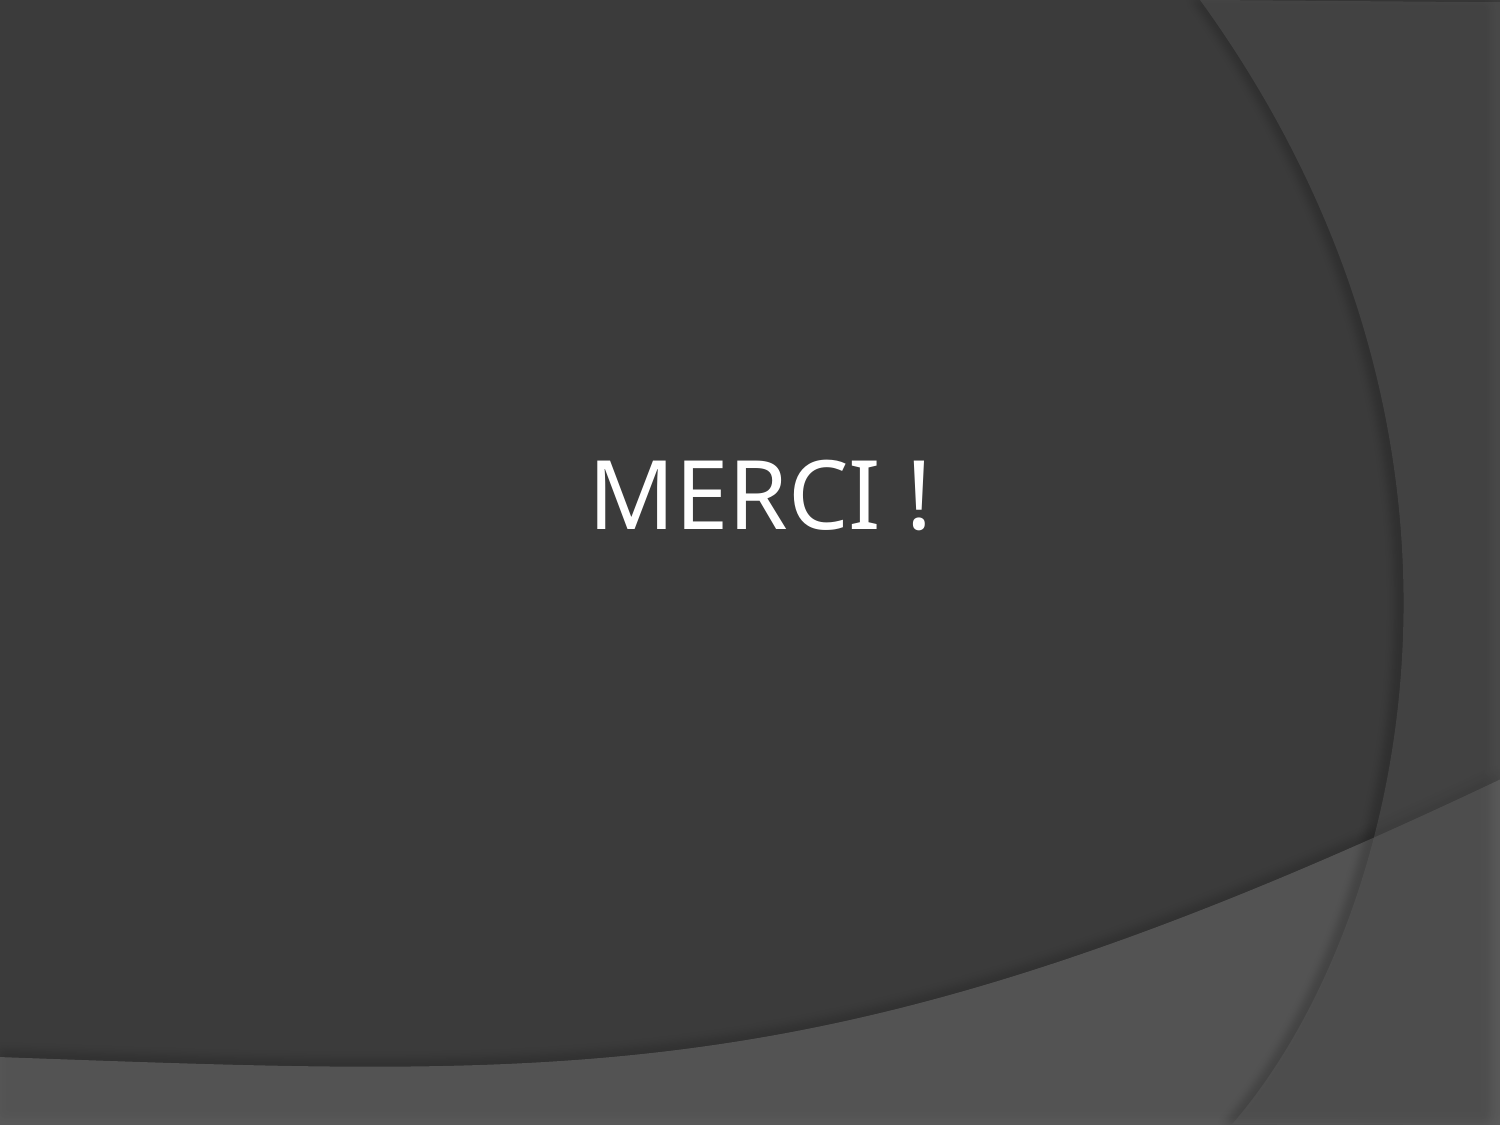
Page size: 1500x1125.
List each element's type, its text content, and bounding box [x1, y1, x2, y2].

title MERCI ! [147, 397, 1374, 585]
